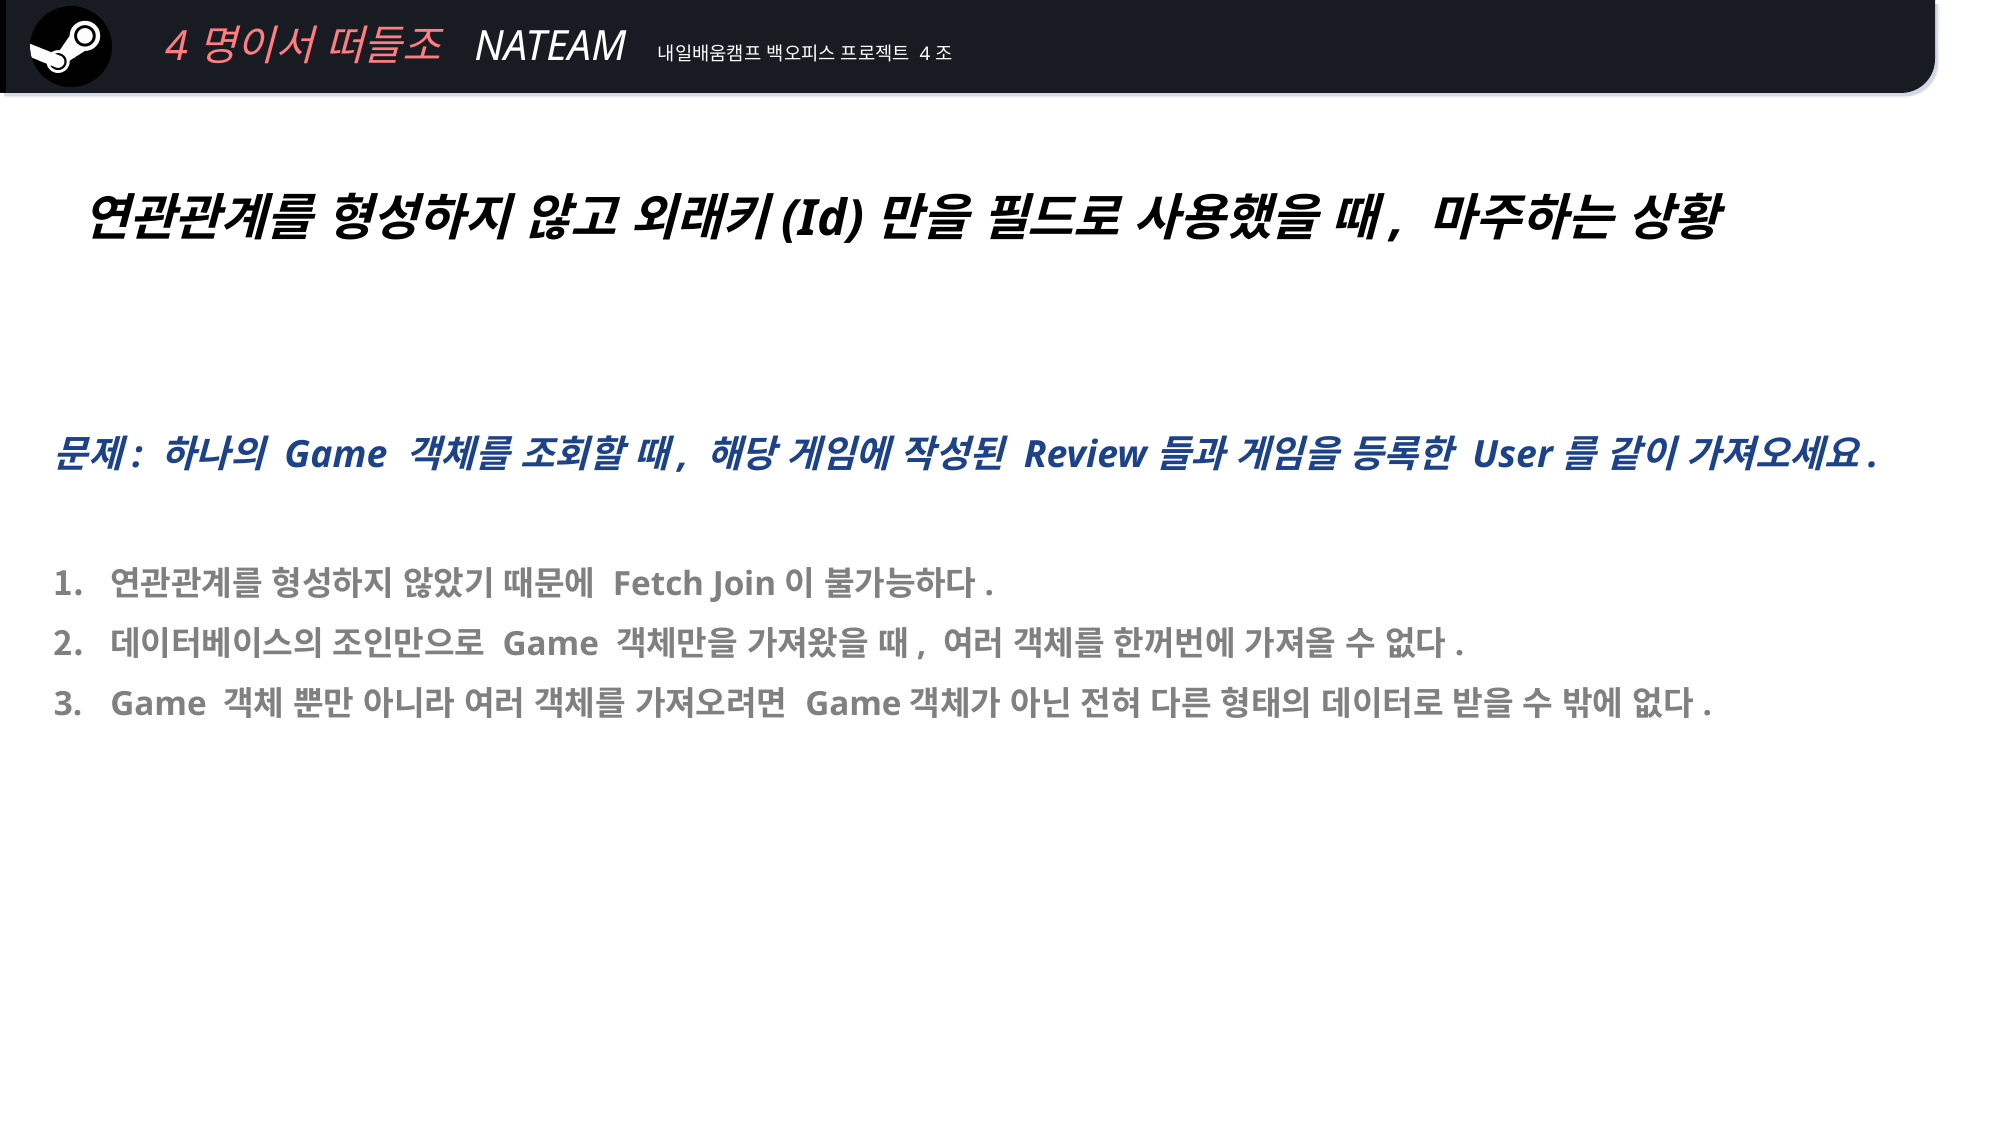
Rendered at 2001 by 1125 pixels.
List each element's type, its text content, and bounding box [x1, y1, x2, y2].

text_box 연관관계를 형성하지 않고 외래키(Id)만을 필드로 사용했을 때, 마주하는 상황 [39, 178, 1888, 254]
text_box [0, 0, 1936, 93]
text_box 문제: 하나의 Game 객체를 조회할 때, 해당 게임에 작성된 Review들과 게임을 등록한 User를 같이 가져오세요. 연관관계를 형성하지 않았기 때문에 Fetch Join이 불가능하다. 데이터베이스의 조인만으로 Game 객체만을 가져왔을 때, 여러 객체를 한꺼번에 가져올 수 없다. Game 객체 뿐만 아니라 여러 객체를 가져오려면 Game객체가 아닌 전혀 다른 형태의 데이터로 받을 수 밖에 없다. [39, 399, 1975, 730]
